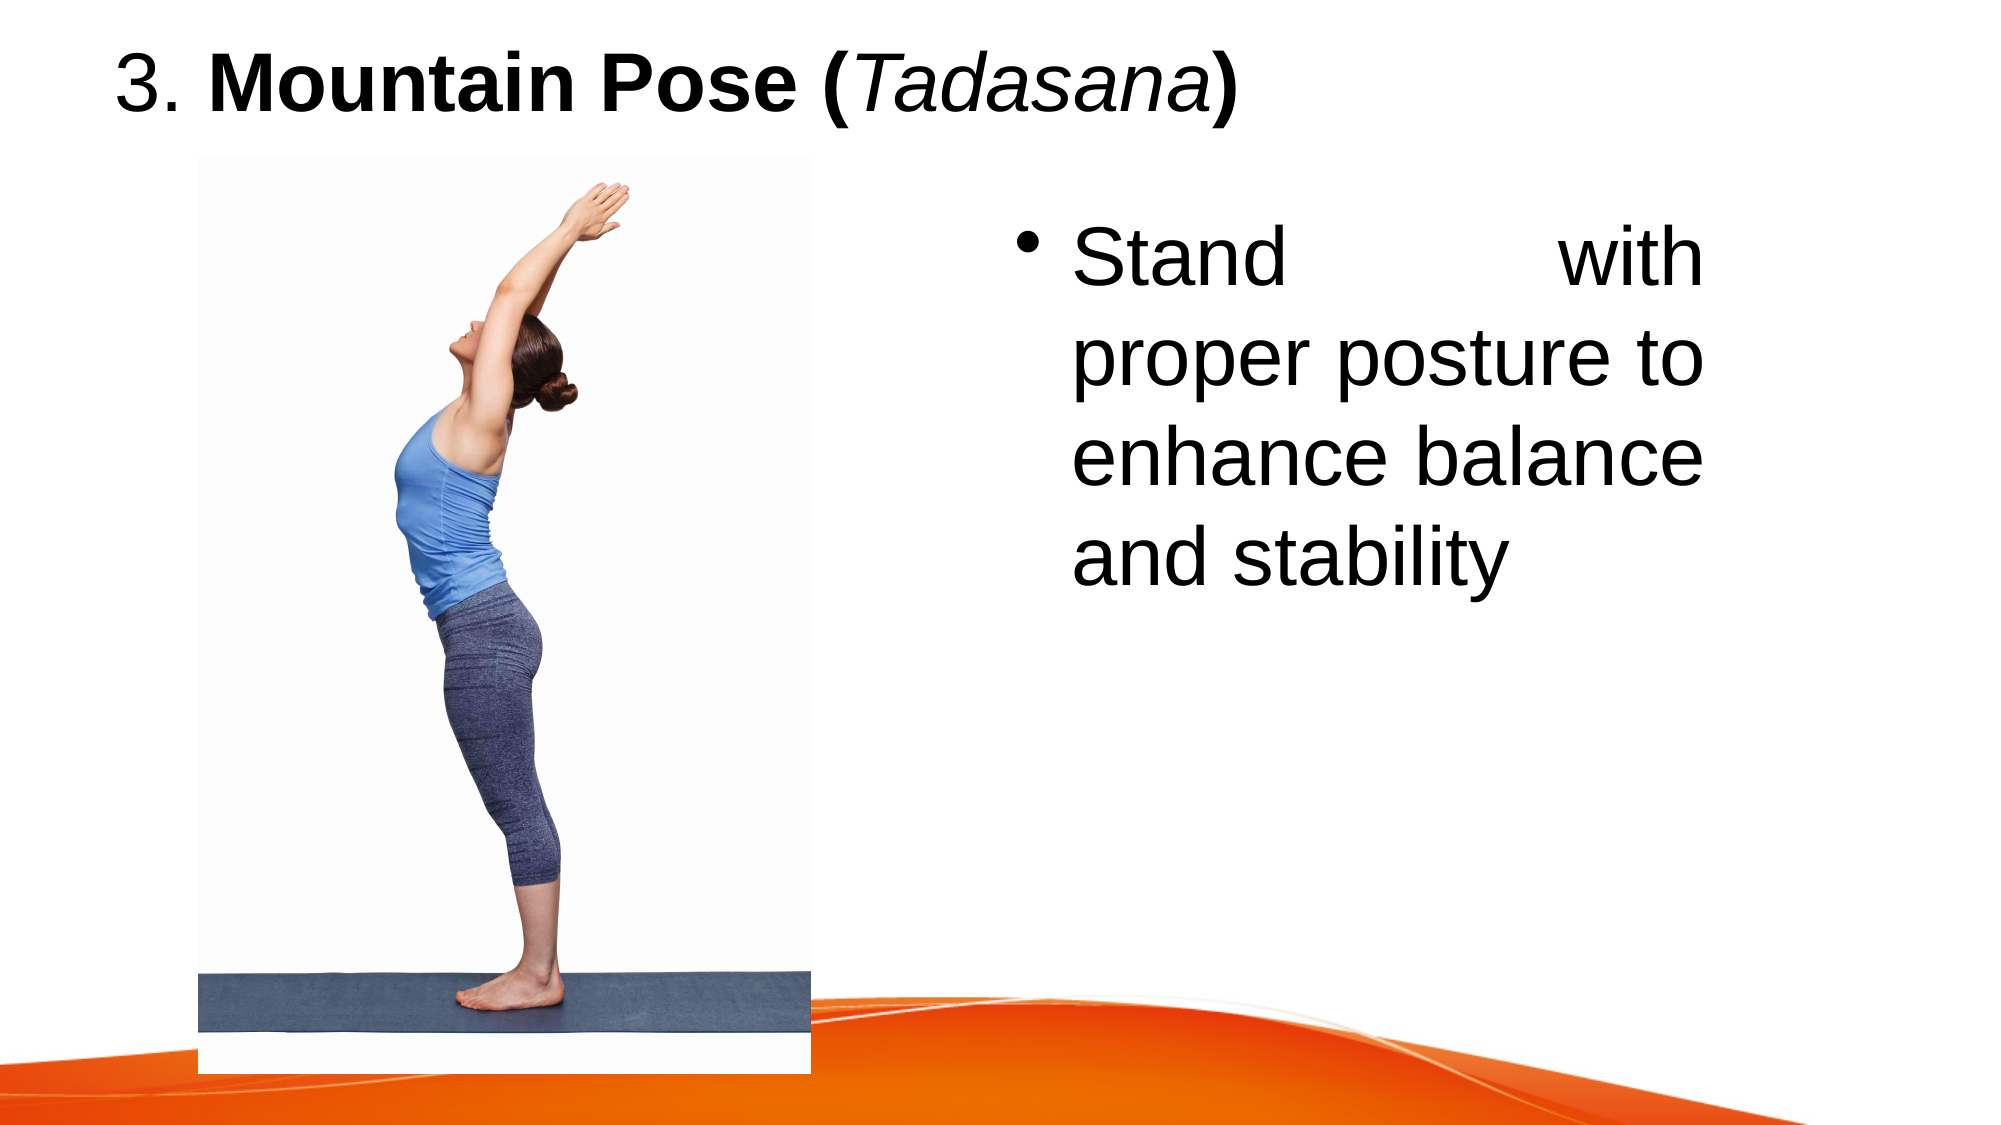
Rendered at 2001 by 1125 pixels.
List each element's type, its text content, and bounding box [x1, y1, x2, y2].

picture [0, 0, 2000, 1125]
title 3. Mountain Pose (Tadasana) [99, 29, 1901, 126]
list Stand with proper posture to enhance balance and stability [999, 194, 1722, 1008]
